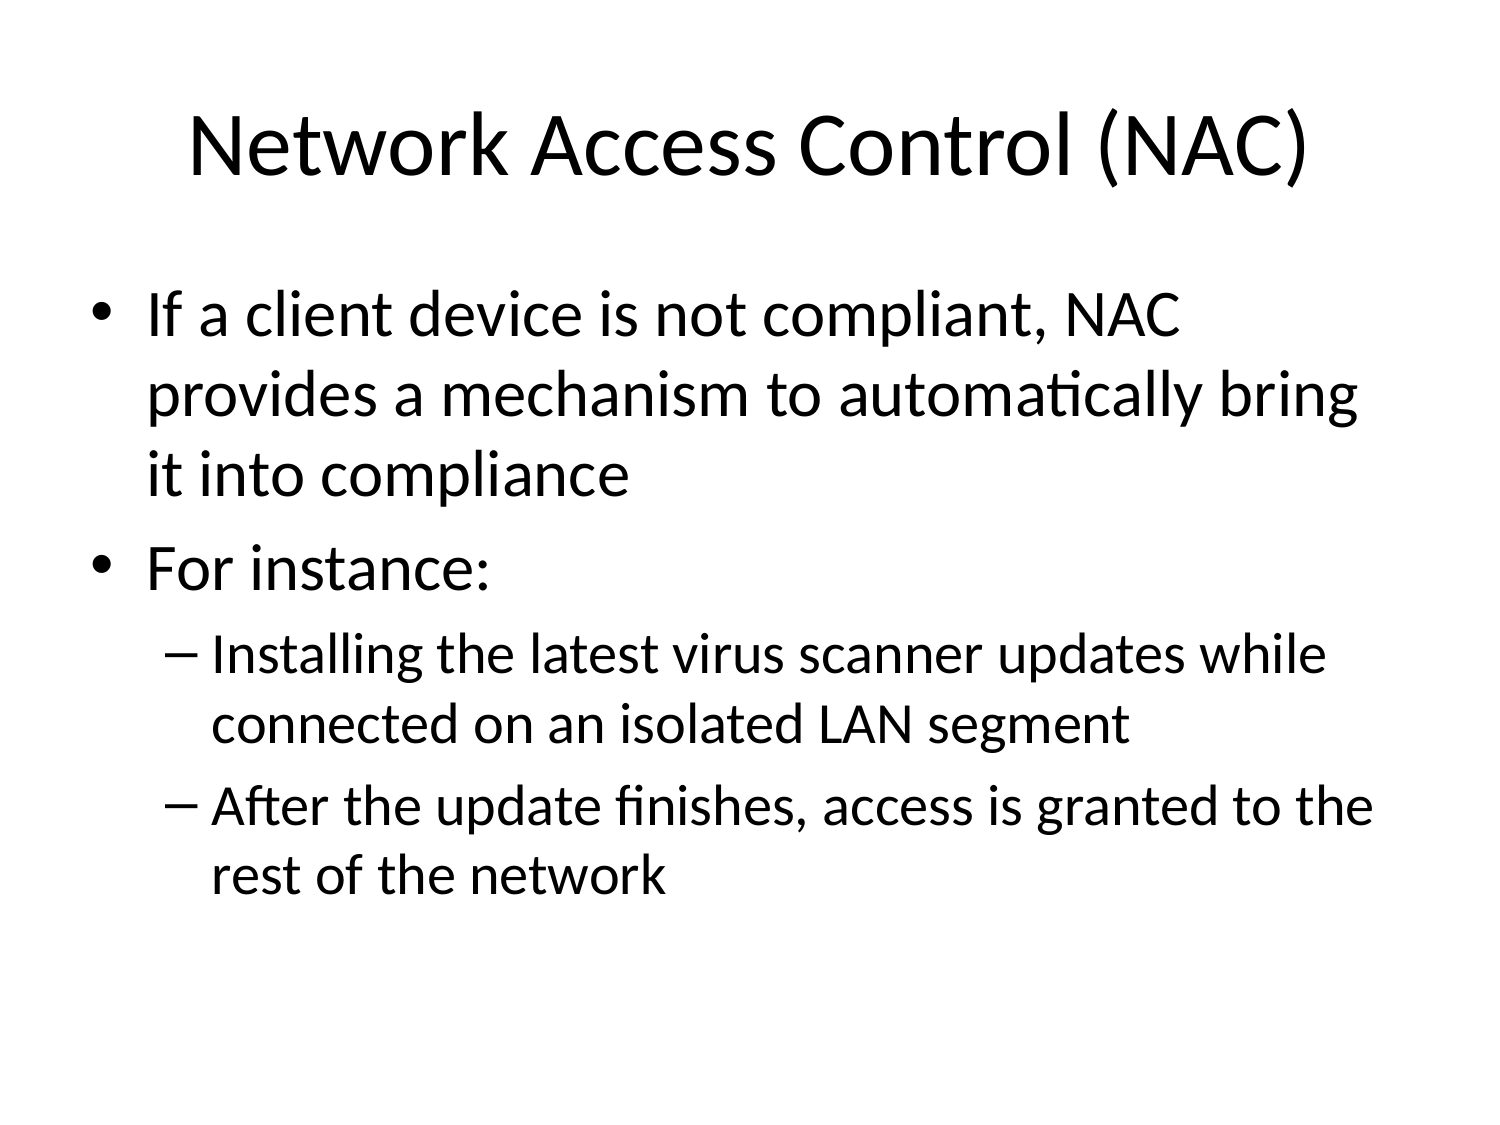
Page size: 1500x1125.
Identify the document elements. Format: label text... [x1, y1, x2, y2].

title Network Access Control (NAC) [75, 45, 1425, 233]
list If a client device is not compliant, NAC provides a mechanism to automatically bring it into compliance For instance: Installing the latest virus scanner updates while connected on an isolated LAN segment After the update finishes, access is granted to the rest of the network [75, 262, 1425, 1063]
